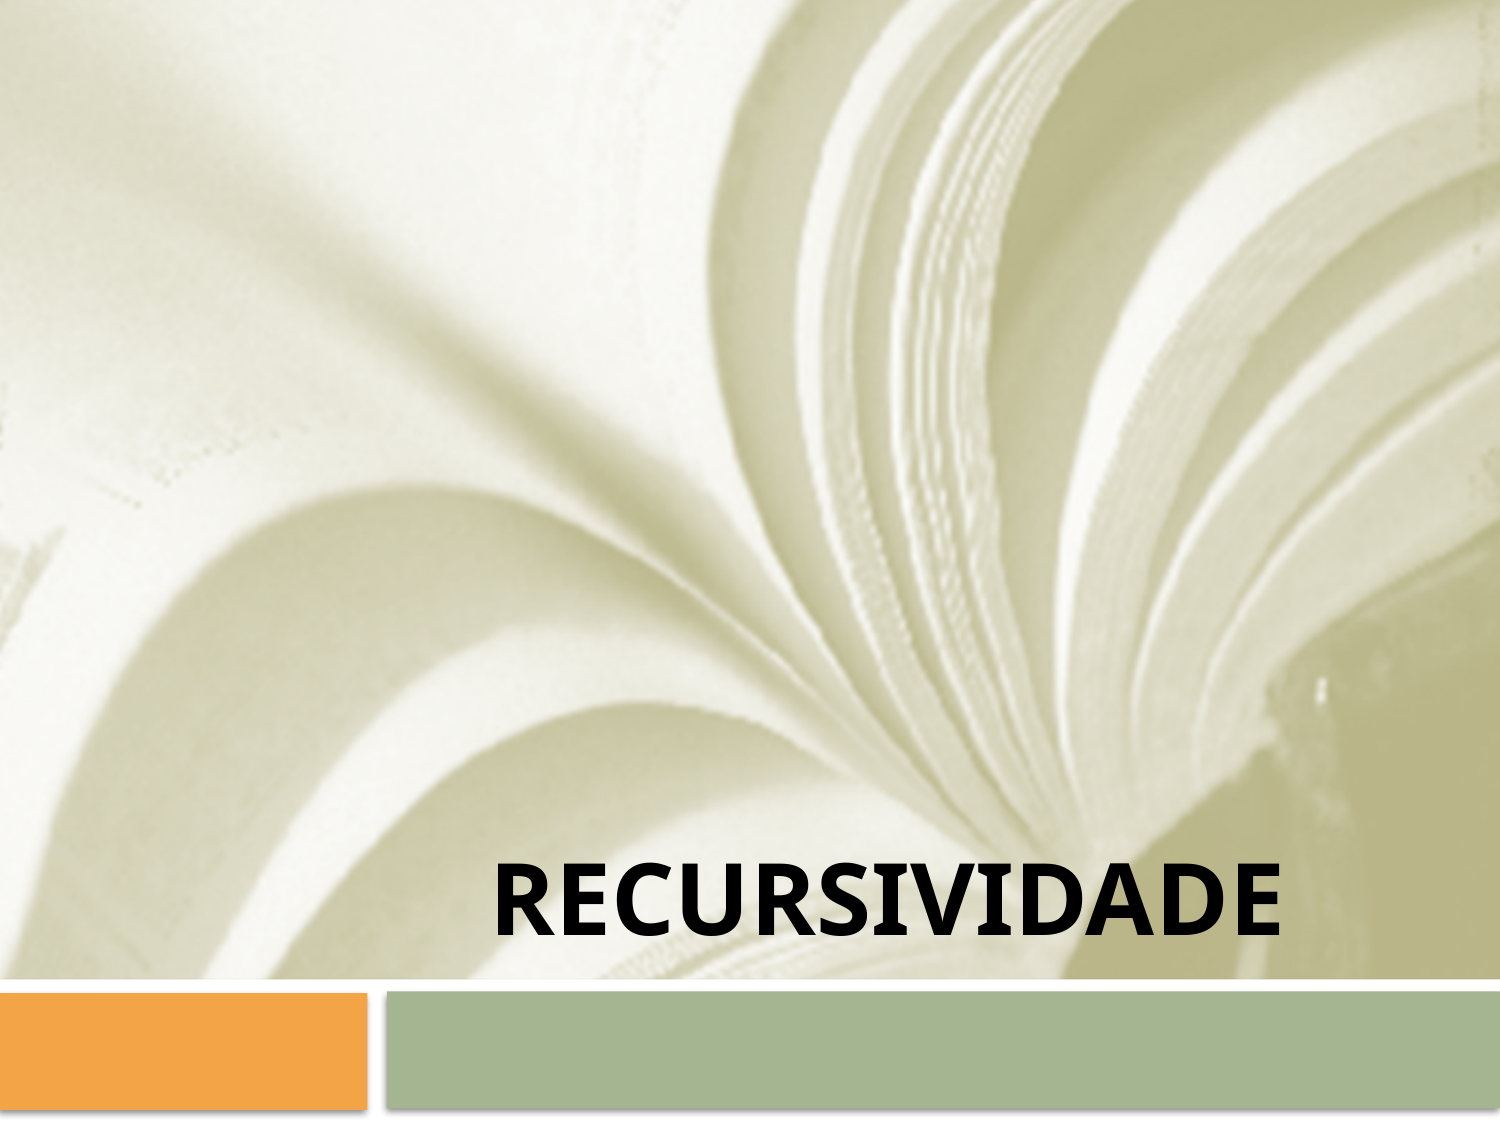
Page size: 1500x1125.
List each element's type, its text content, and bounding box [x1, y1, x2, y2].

title Recursividade [324, 662, 1450, 963]
